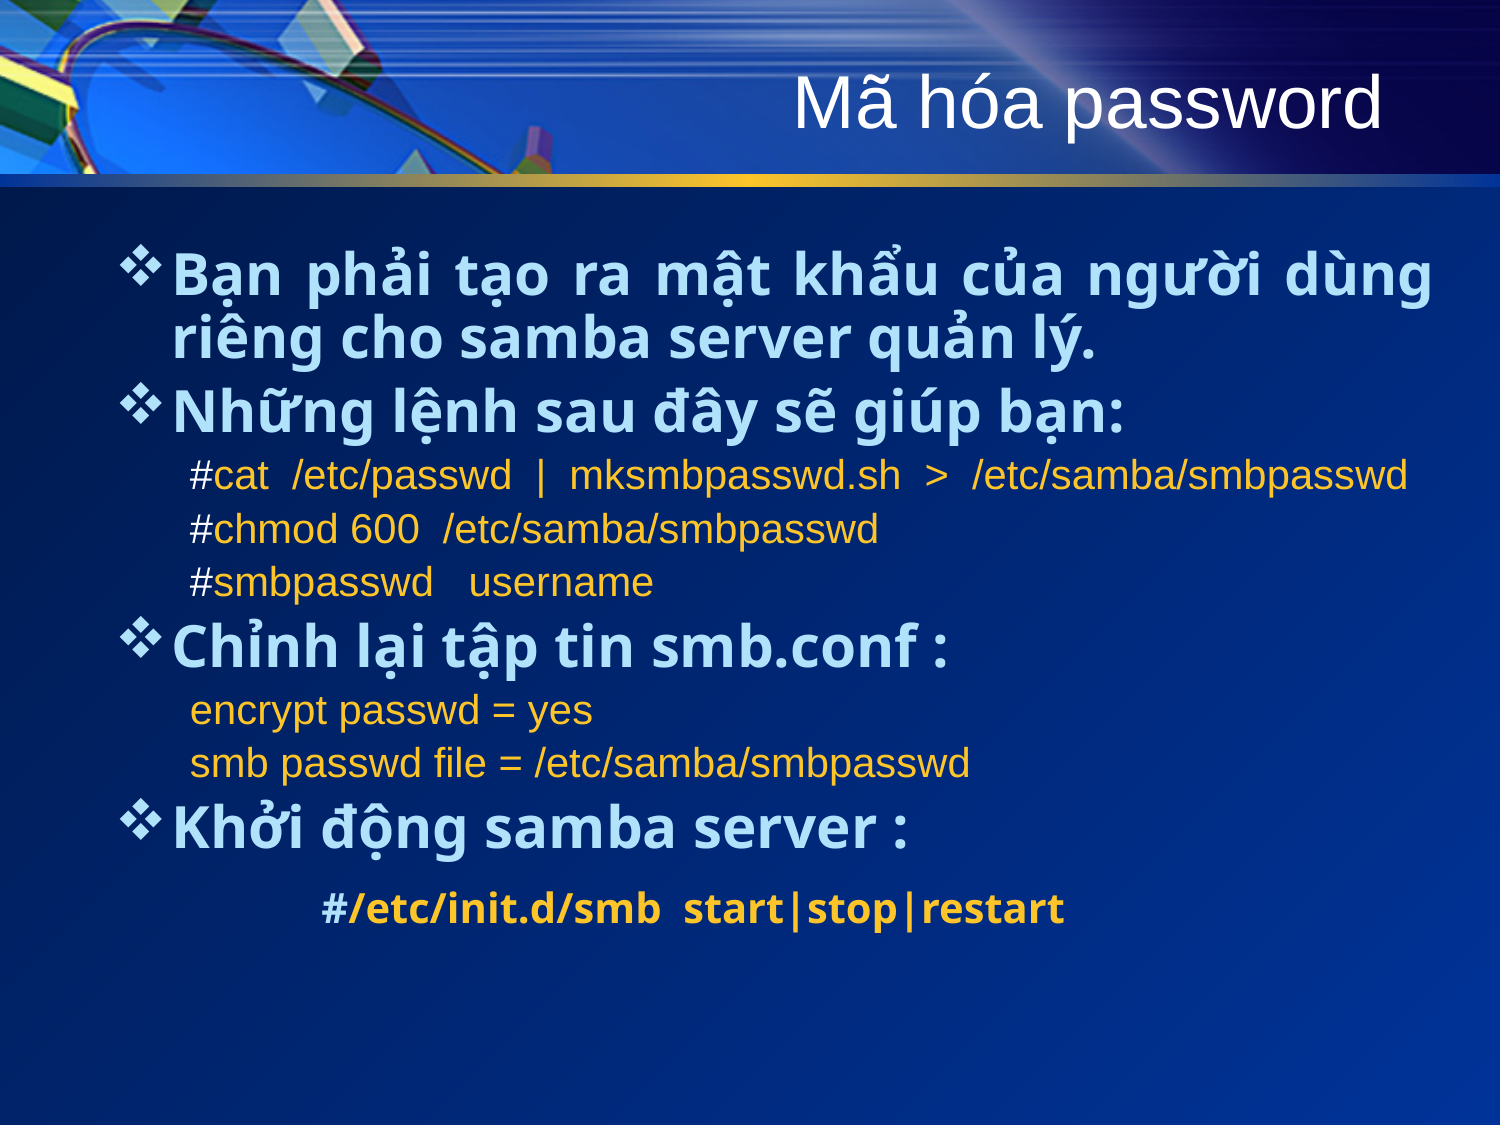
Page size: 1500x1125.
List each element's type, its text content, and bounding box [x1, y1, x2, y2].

title Mã hóa password [162, 52, 1401, 145]
list Bạn phải tạo ra mật khẩu của người dùng riêng cho samba server quản lý. Những lệnh sau đây sẽ giúp bạn: #cat /etc/passwd | mksmbpasswd.sh > /etc/samba/smbpasswd #chmod 600 /etc/samba/smbpasswd #smbpasswd username Chỉnh lại tập tin smb.conf : encrypt passwd = yes smb passwd file = /etc/samba/smbpasswd Khởi động samba server : #/etc/init.d/smb start|stop|restart [99, 237, 1451, 1063]
picture [0, 0, 1500, 175]
